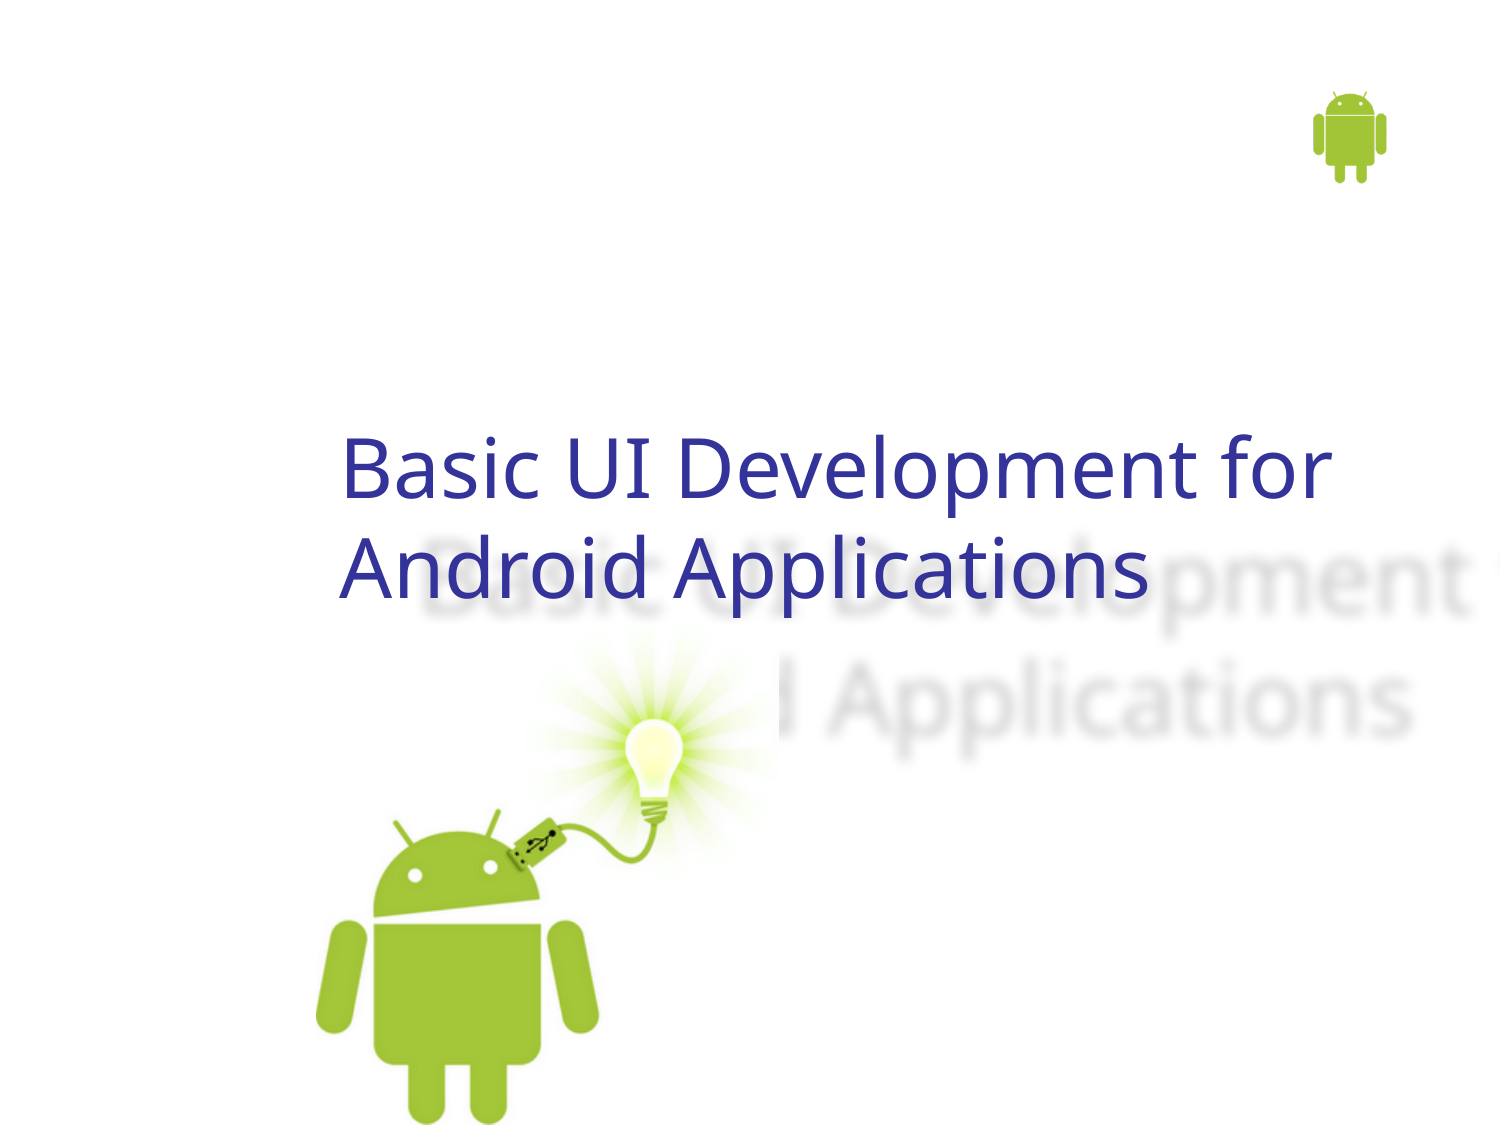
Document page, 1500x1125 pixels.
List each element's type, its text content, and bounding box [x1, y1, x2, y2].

picture [1300, 89, 1395, 184]
title Basic UI Development for Android Applications [324, 409, 1463, 622]
picture [316, 624, 780, 1125]
